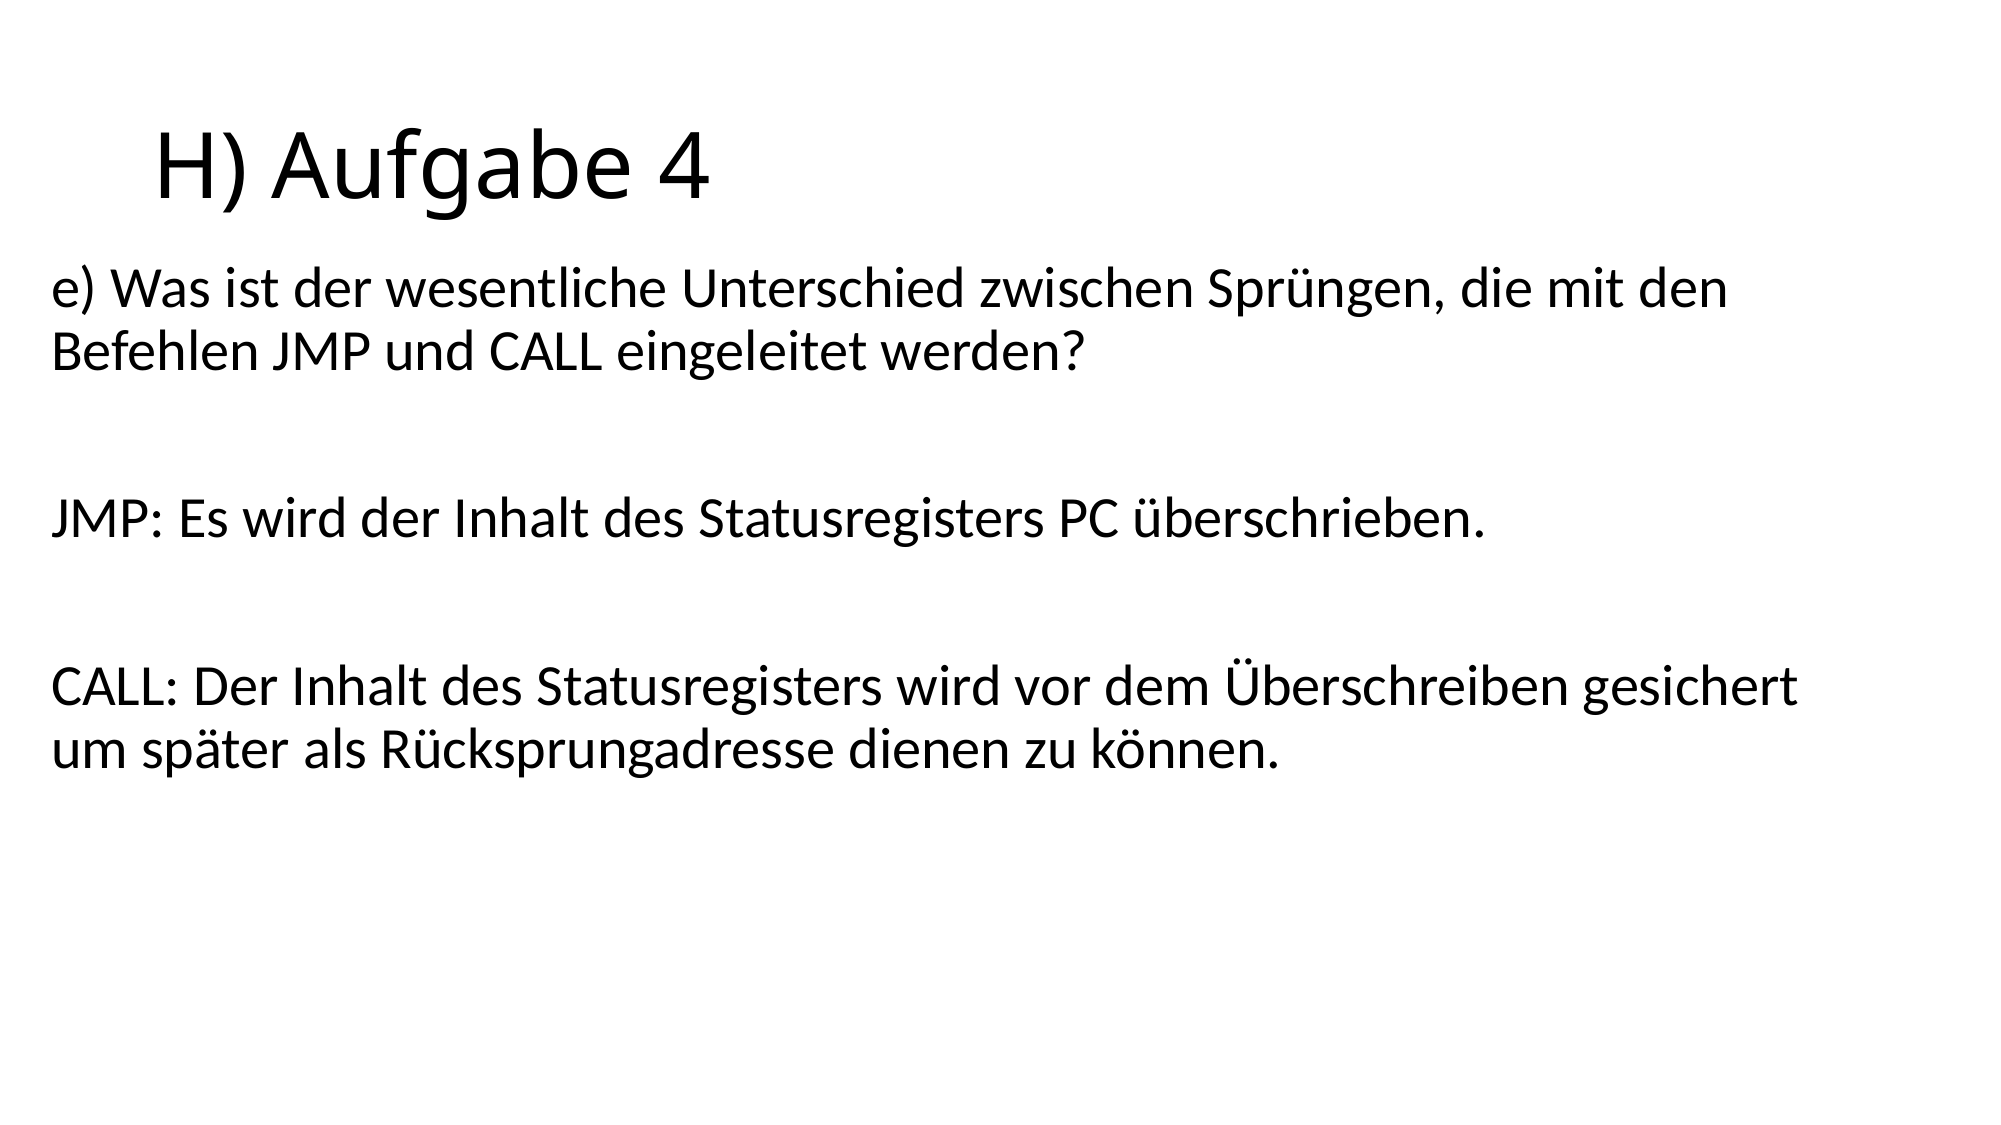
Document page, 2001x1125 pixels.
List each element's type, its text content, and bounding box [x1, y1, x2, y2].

title H) Aufgabe 4 [137, 59, 1863, 249]
list e) Was ist der wesentliche Unterschied zwischen Sprüngen, die mit den Befehlen JMP und CALL eingeleitet werden? JMP: Es wird der Inhalt des Statusregisters PC überschrieben. CALL: Der Inhalt des Statusregisters wird vor dem Überschreiben gesichert um später als Rücksprungadresse dienen zu können. [35, 249, 1863, 1028]
